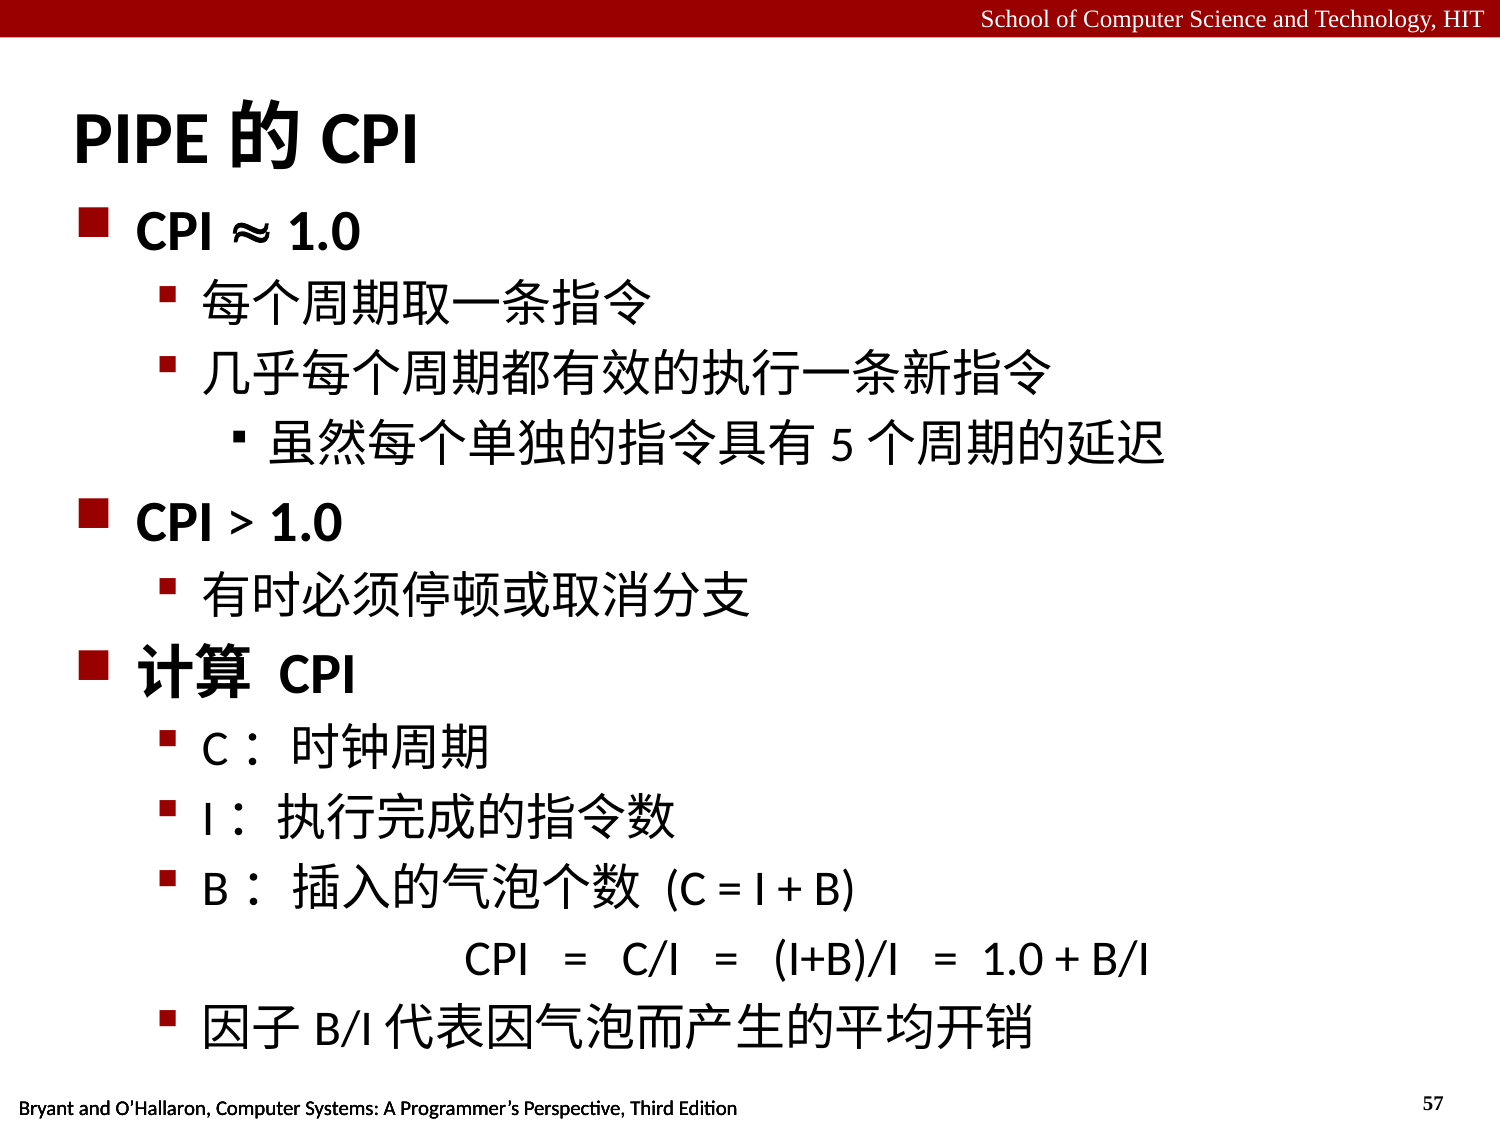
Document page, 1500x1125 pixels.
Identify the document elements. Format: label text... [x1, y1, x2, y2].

title PIPE的CPI [58, 71, 1500, 197]
list CPI  1.0 每个周期取一条指令 几乎每个周期都有效的执行一条新指令 虽然每个单独的指令具有5个周期的延迟 CPI > 1.0 有时必须停顿或取消分支 计算 CPI C：时钟周期 I：执行完成的指令数 B：插入的气泡个数 (C = I + B) CPI = C/I = (I+B)/I = 1.0 + B/I 因子B/I代表因气泡而产生的平均开销 [64, 184, 1476, 1083]
